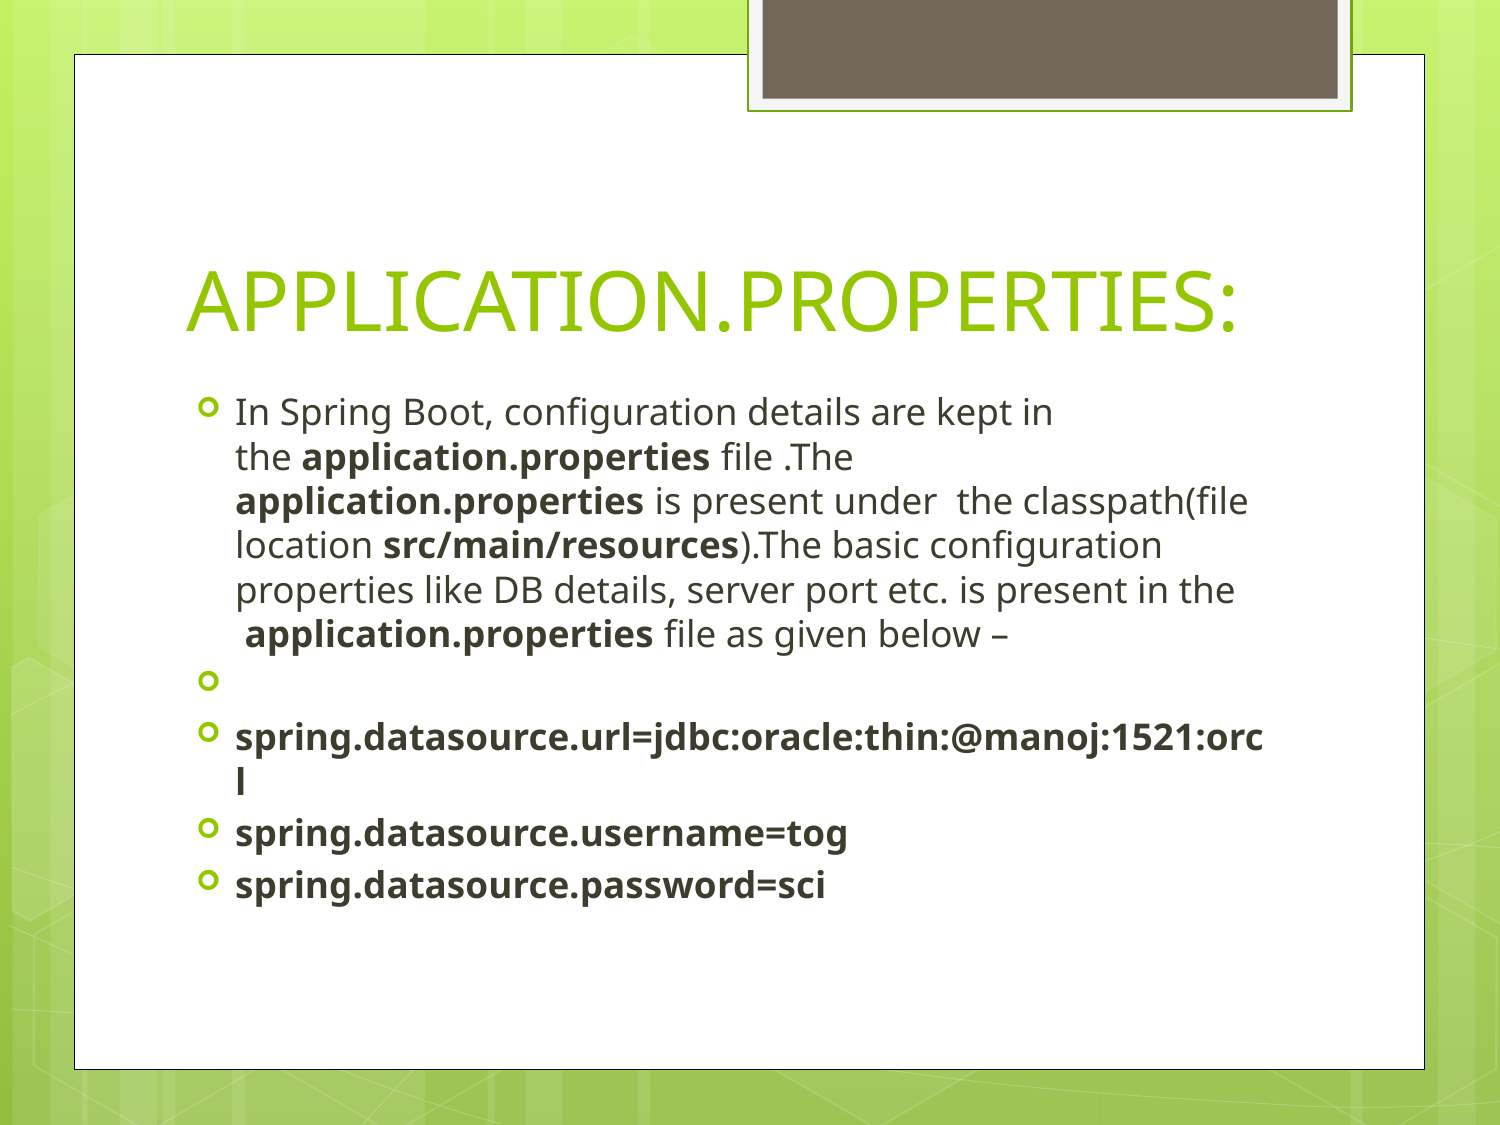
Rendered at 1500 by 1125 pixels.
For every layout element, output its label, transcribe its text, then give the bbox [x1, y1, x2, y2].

title APPLICATION.PROPERTIES: [171, 168, 1324, 357]
list In Spring Boot, configuration details are kept in the application.properties file .The application.properties is present under the classpath(file location src/main/resources).The basic configuration properties like DB details, server port etc. is present in the application.properties file as given below – spring.datasource.url=jdbc:oracle:thin:@manoj:1521:orcl spring.datasource.username=tog spring.datasource.password=sci [171, 381, 1283, 957]
